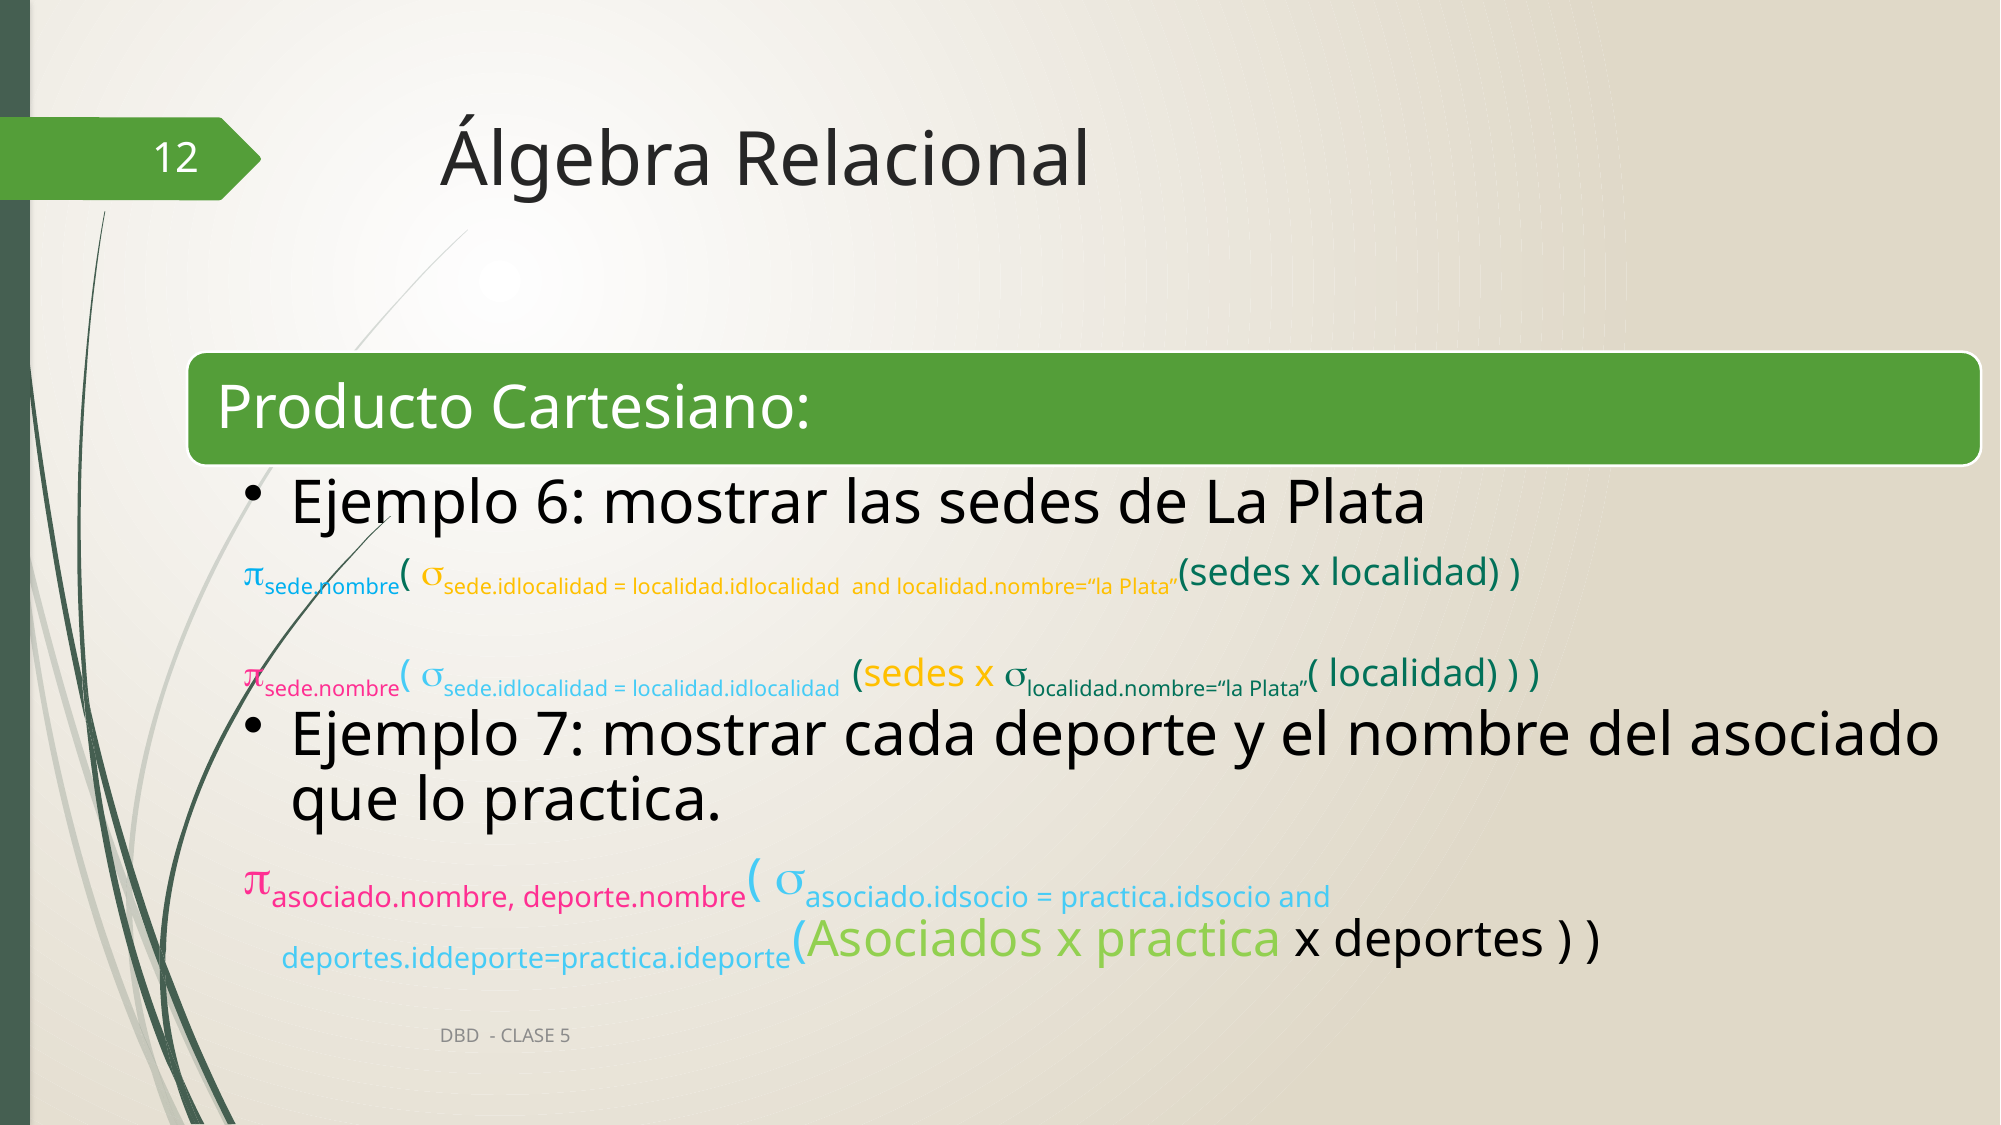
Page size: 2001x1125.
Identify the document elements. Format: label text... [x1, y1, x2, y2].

title Álgebra Relacional [425, 102, 1888, 313]
footer DBD - CLASE 5 [424, 1006, 1675, 1067]
slide_number 12 [87, 129, 216, 190]
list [186, 349, 1982, 971]
